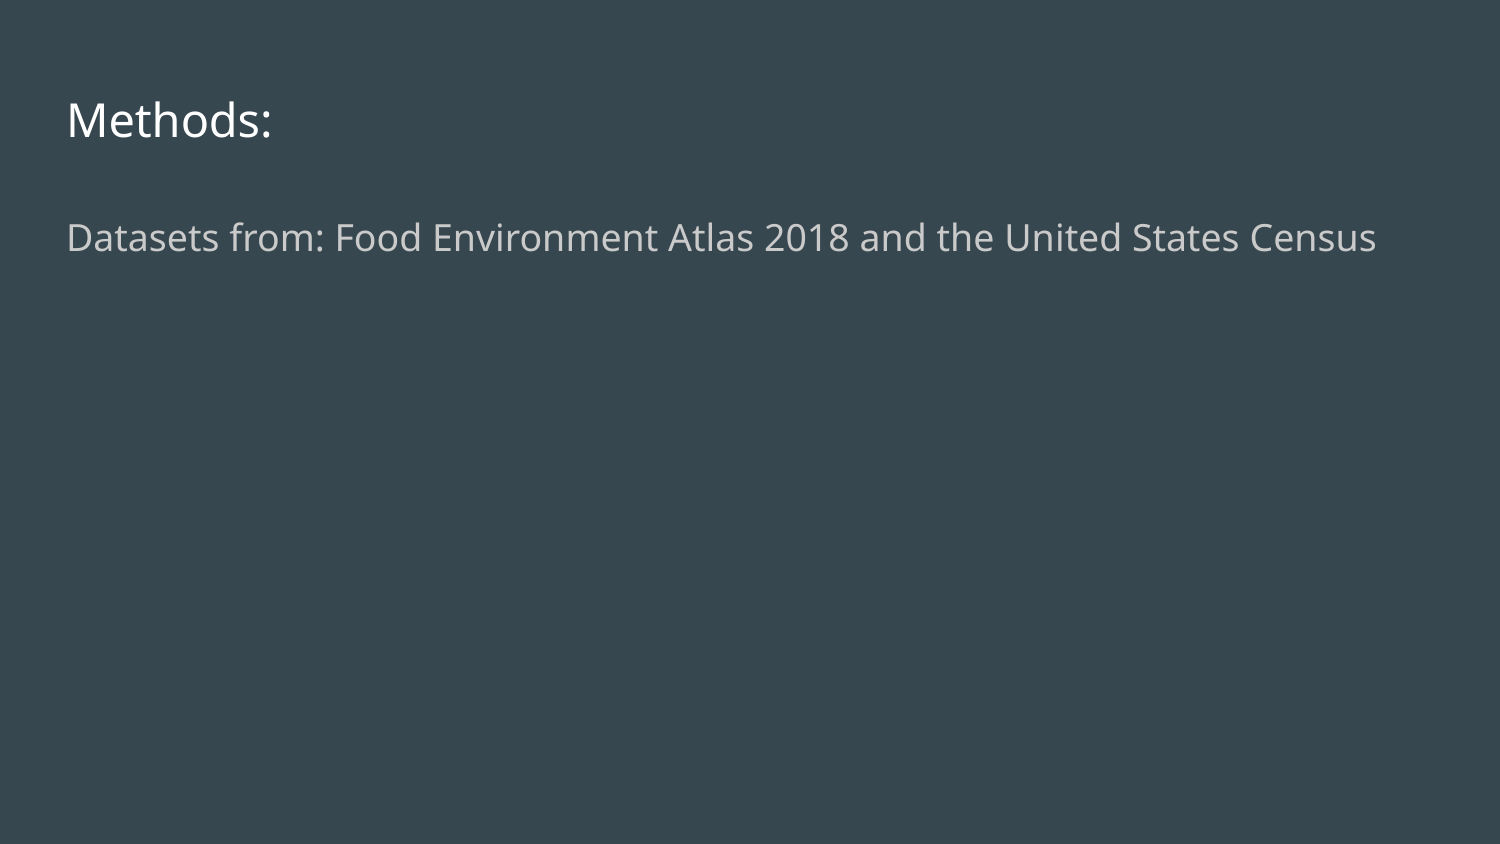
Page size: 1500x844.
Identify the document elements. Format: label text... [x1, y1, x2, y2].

list Datasets from: Food Environment Atlas 2018 and the United States Census [51, 189, 1449, 750]
title Methods: [51, 72, 1449, 167]
